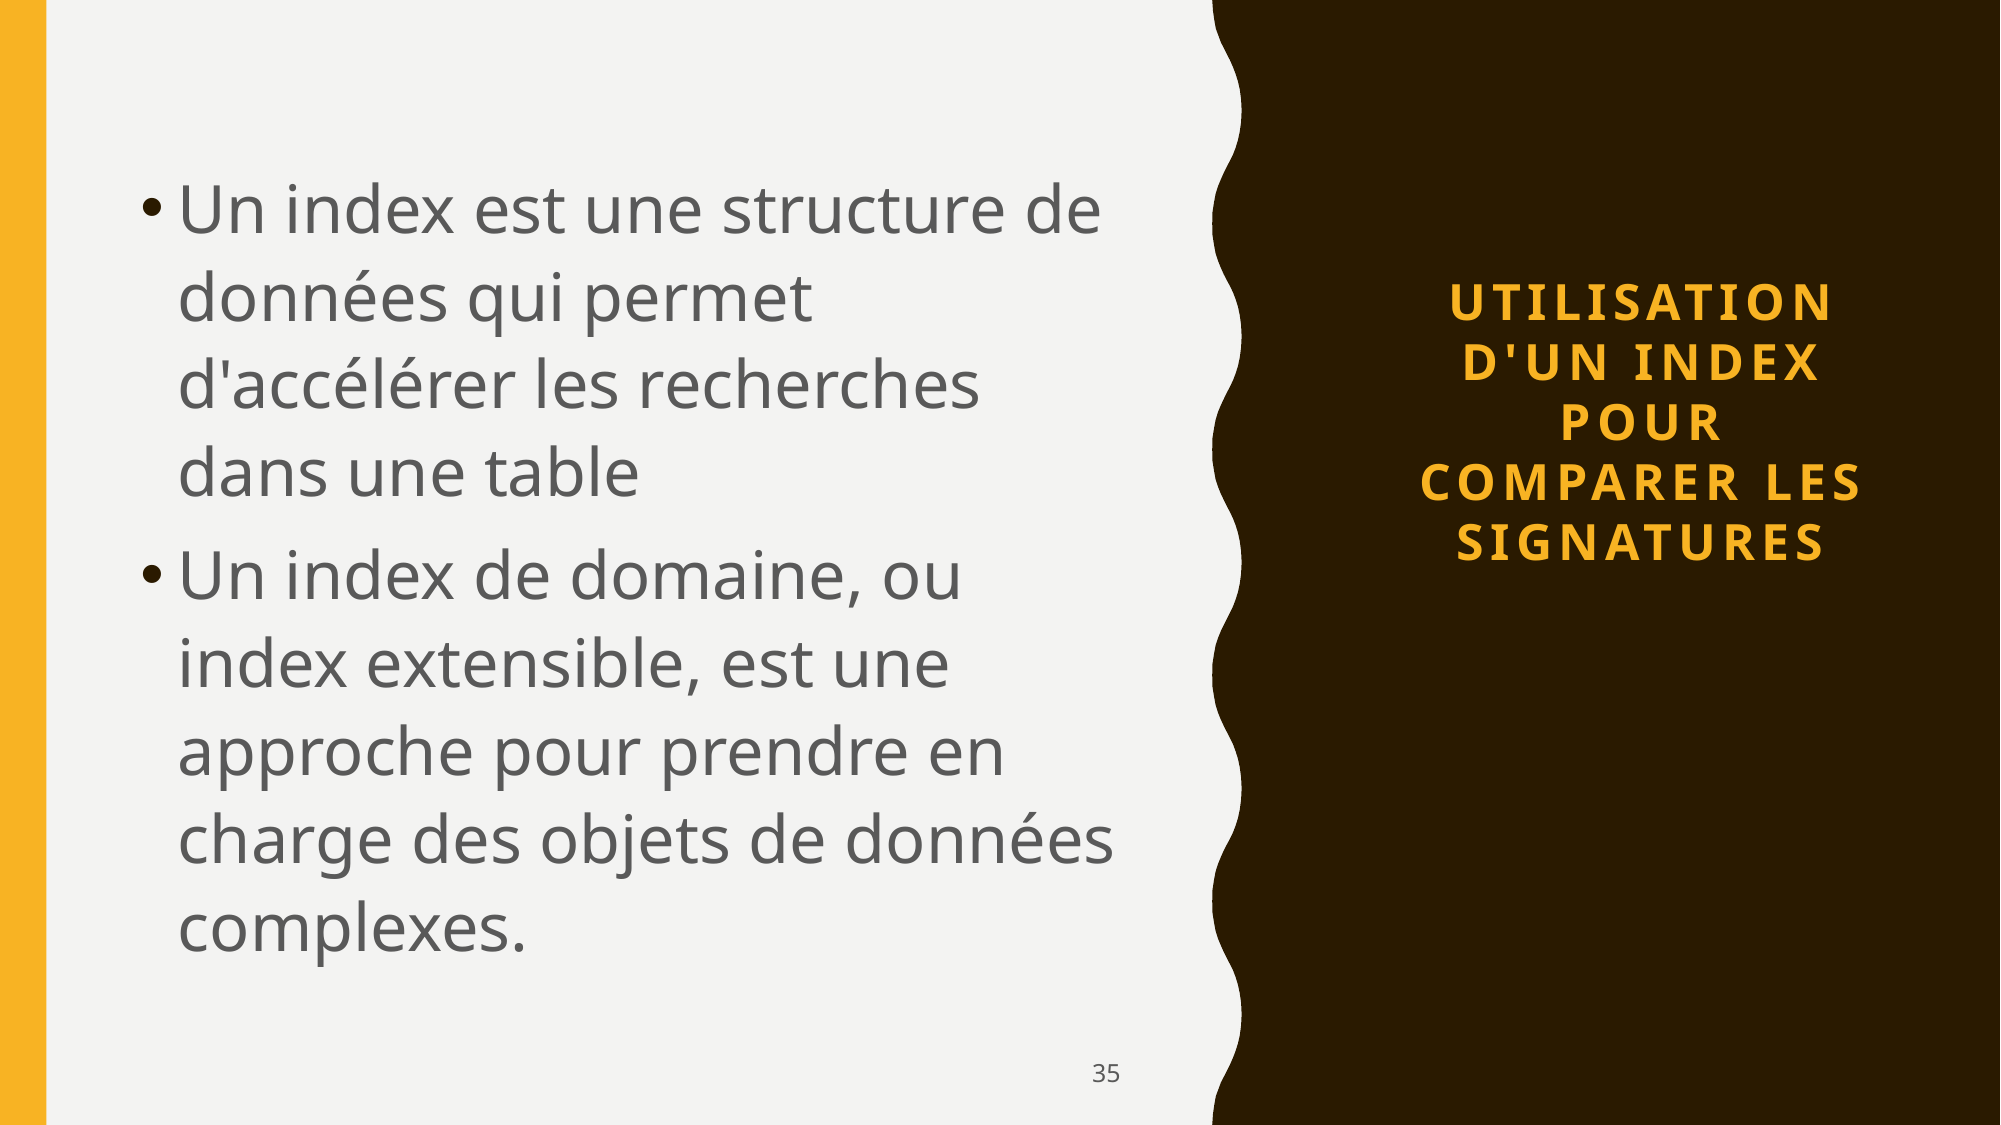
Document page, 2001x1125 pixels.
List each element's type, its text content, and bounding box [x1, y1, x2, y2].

title Utilisation d'un index pour comparer les signatures [1389, 178, 1897, 638]
slide_number 35 [933, 1045, 1136, 1103]
list Un index est une structure de données qui permet d'accélérer les recherches dans une table Un index de domaine, ou index extensible, est une approche pour prendre en charge des objets de données complexes. [125, 151, 1136, 969]
